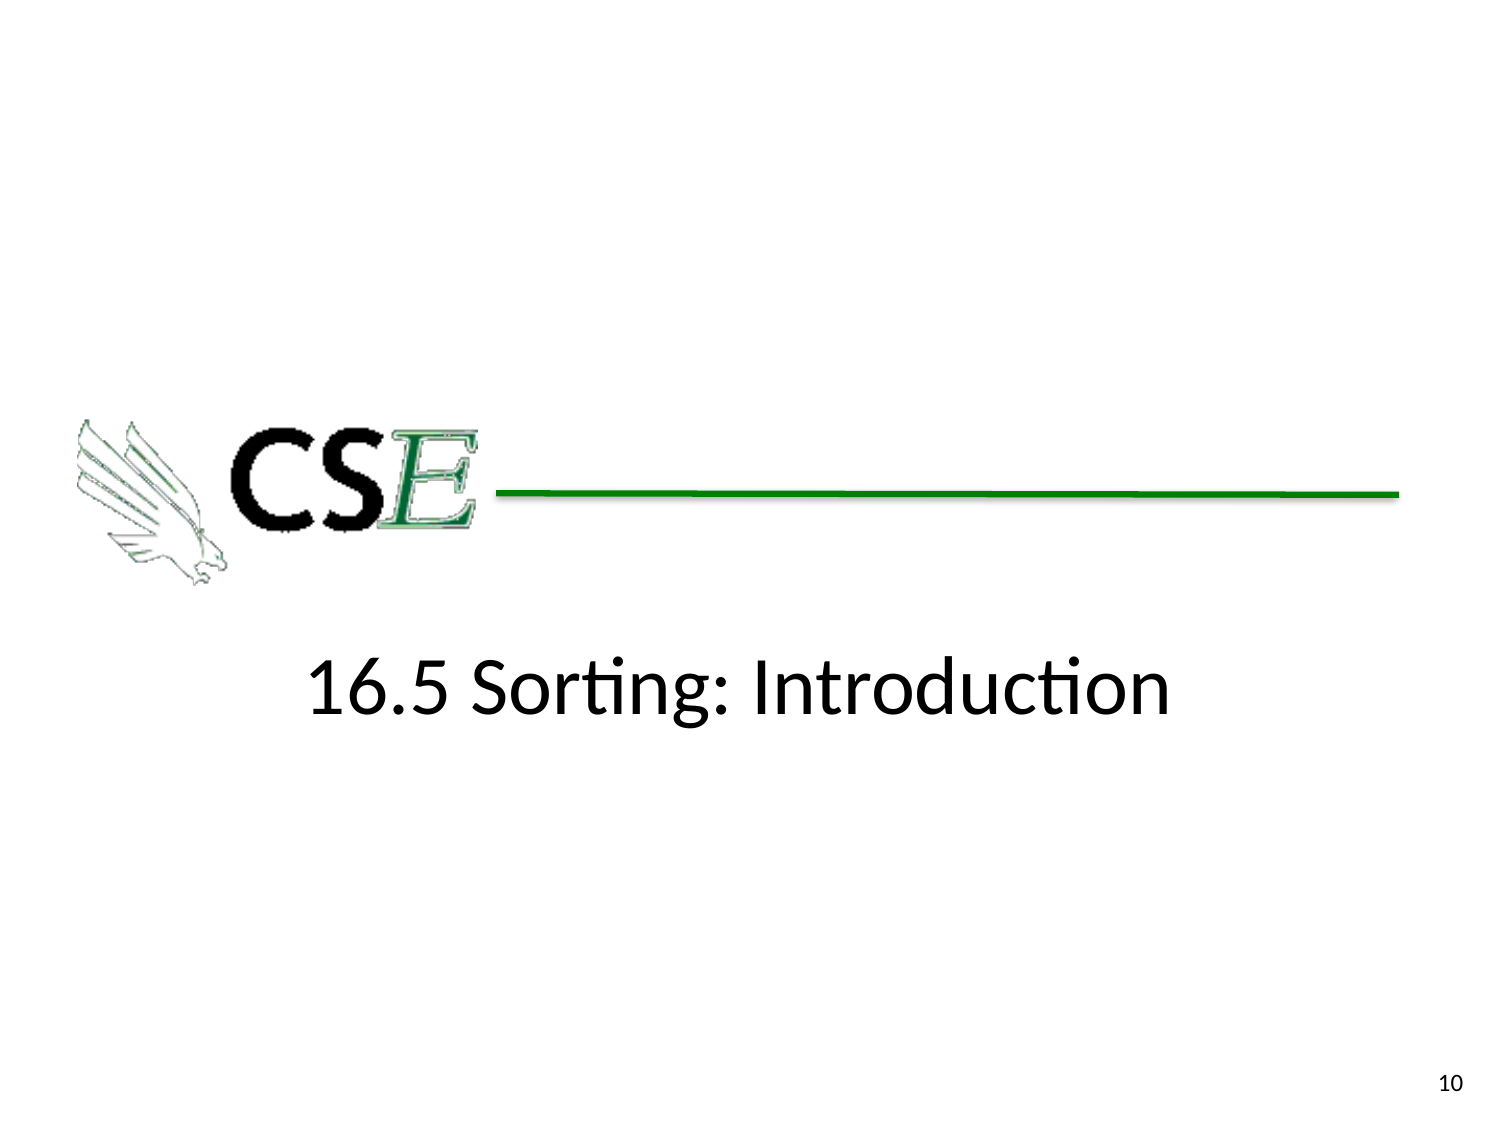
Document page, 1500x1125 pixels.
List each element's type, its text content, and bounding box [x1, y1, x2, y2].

slide_number 10 [1418, 1051, 1479, 1112]
title 16.5 Sorting: Introduction [77, 587, 1400, 776]
picture [76, 418, 478, 588]
